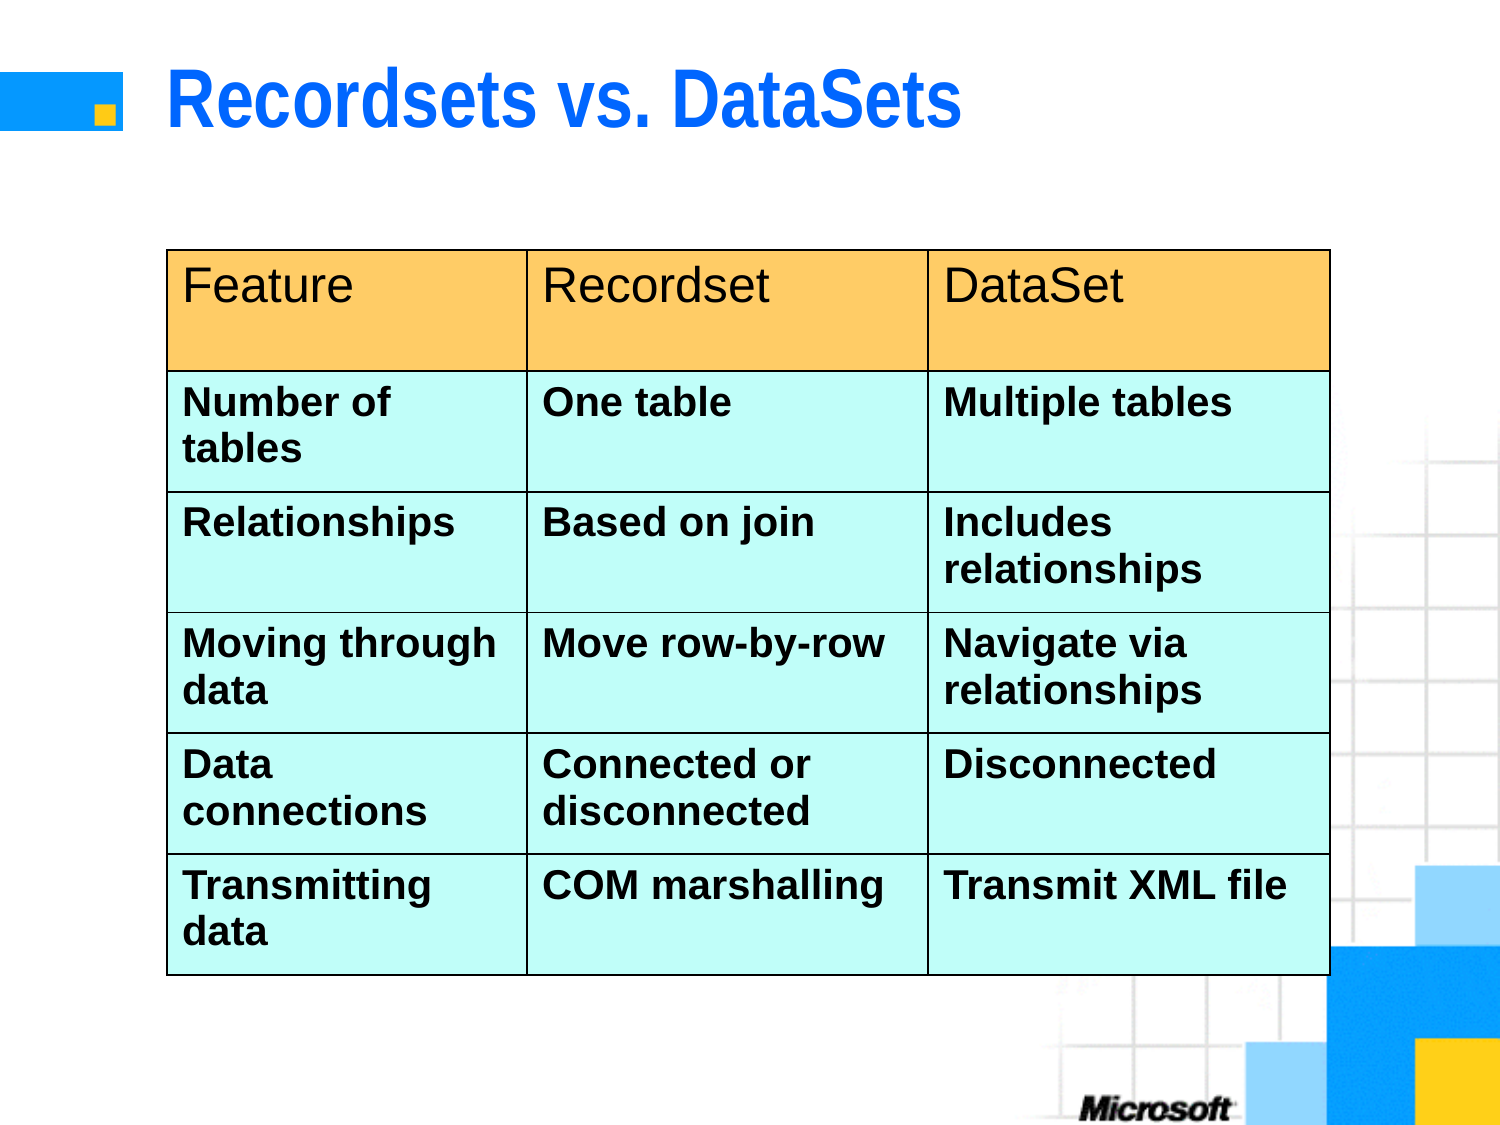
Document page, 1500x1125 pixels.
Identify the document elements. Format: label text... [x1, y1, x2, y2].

table_cell Disconnected [929, 734, 1329, 853]
table_cell Data connections [168, 734, 526, 853]
title Recordsets vs. DataSets [151, 48, 1414, 154]
table_cell COM marshalling [528, 855, 927, 974]
table_cell Moving through data [168, 613, 526, 732]
table_header Recordset [528, 251, 927, 370]
picture [0, 72, 123, 131]
table_header Feature [168, 251, 526, 370]
table_cell Transmit XML file [929, 855, 1329, 974]
table_cell Multiple tables [929, 372, 1329, 491]
table_cell Connected or disconnected [528, 734, 927, 853]
table_cell Navigate via relationships [929, 613, 1329, 732]
table_cell One table [528, 372, 927, 491]
table_cell Based on join [528, 493, 927, 612]
table_cell Includes relationships [929, 493, 1329, 612]
table_cell Move row-by-row [528, 613, 927, 732]
table_cell Number of tables [168, 372, 526, 491]
table_cell Transmitting data [168, 855, 526, 974]
table_cell Relationships [168, 493, 526, 612]
table_header DataSet [929, 251, 1329, 370]
picture [946, 352, 1500, 1125]
